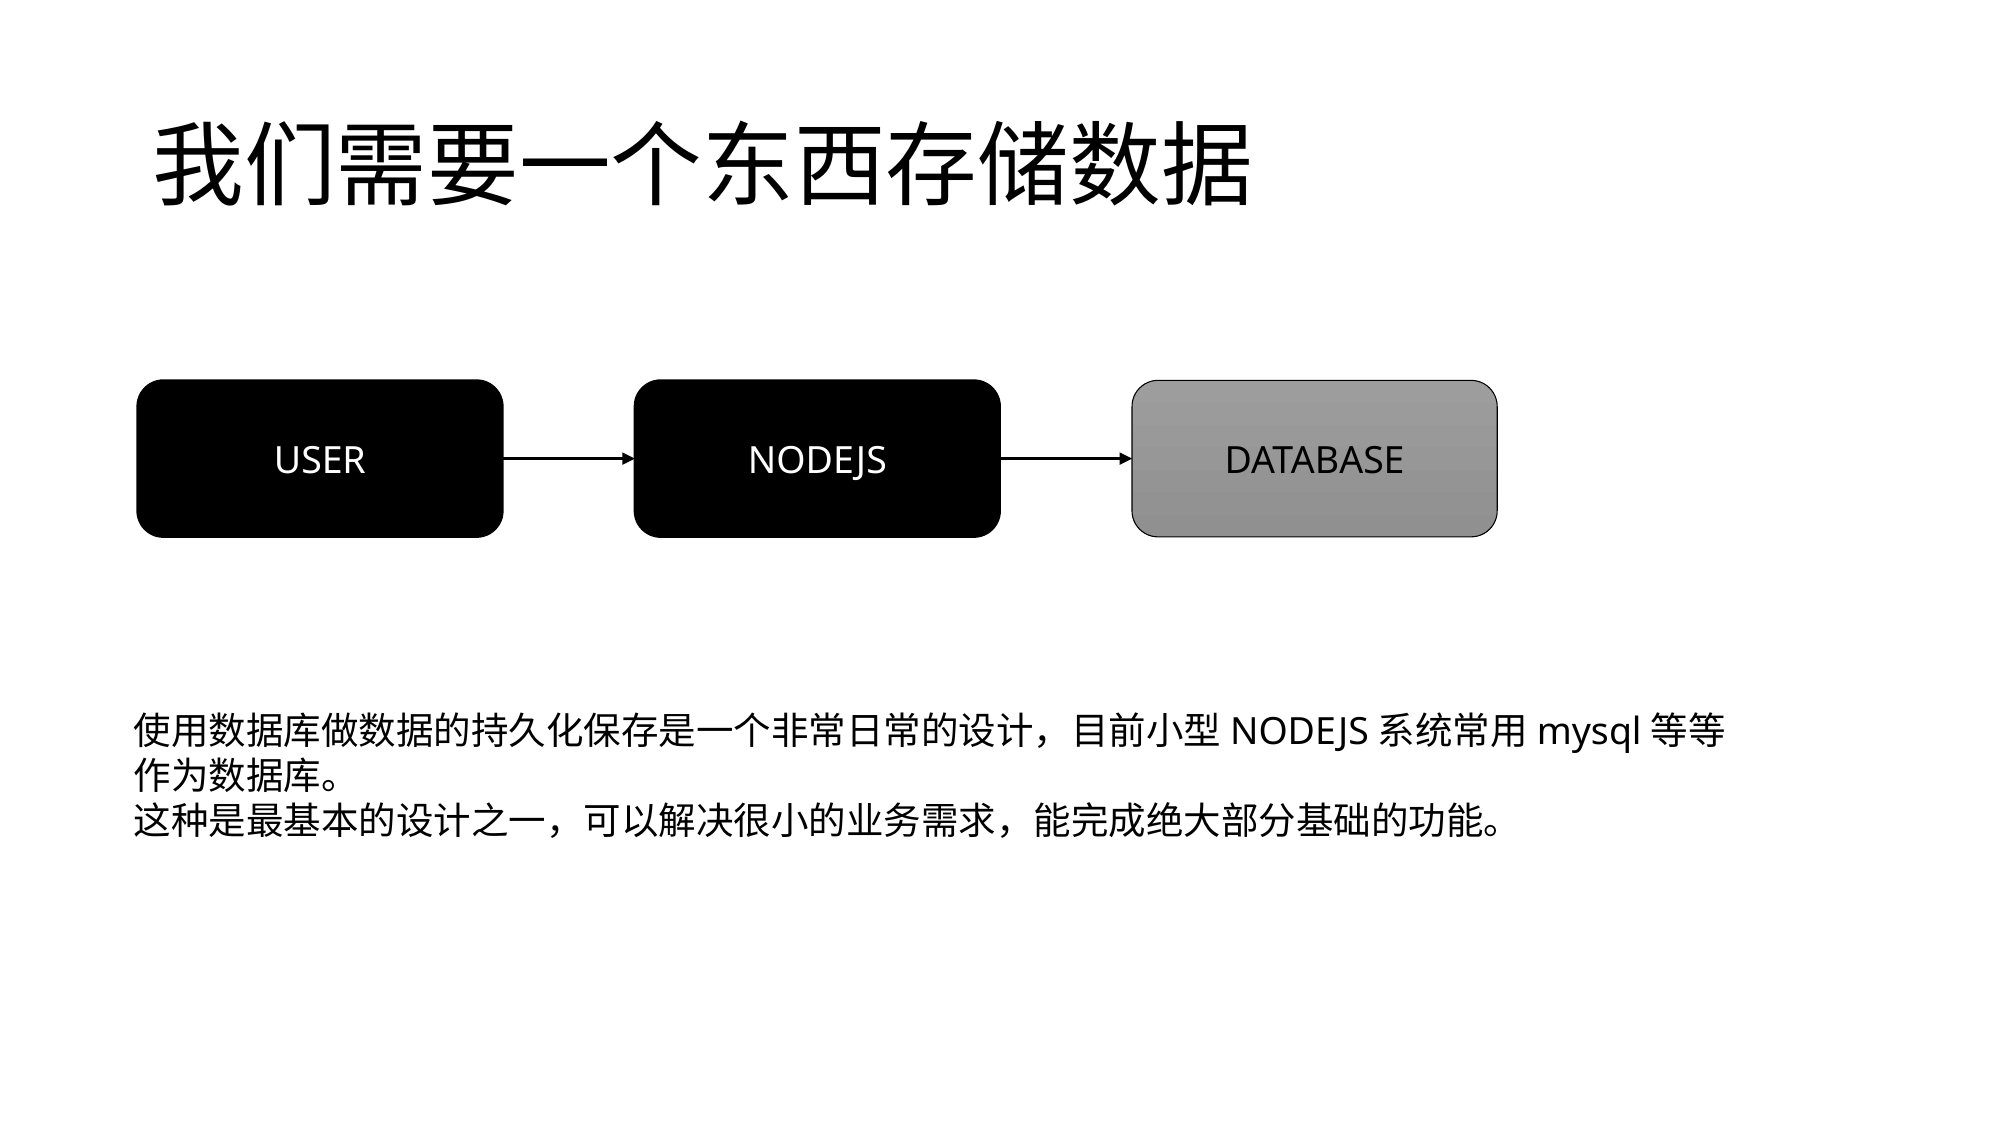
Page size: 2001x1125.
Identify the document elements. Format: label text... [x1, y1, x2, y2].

text_box 使用数据库做数据的持久化保存是一个非常日常的设计，目前小型NODEJS系统常用mysql等等 作为数据库。 这种是最基本的设计之一，可以解决很小的业务需求，能完成绝大部分基础的功能。 [118, 699, 1741, 850]
title 我们需要一个东西存储数据 [137, 59, 1863, 278]
text_box NODEJS [633, 379, 1001, 538]
text_box USER [136, 379, 504, 538]
text_box DATABASE [1131, 379, 1498, 538]
